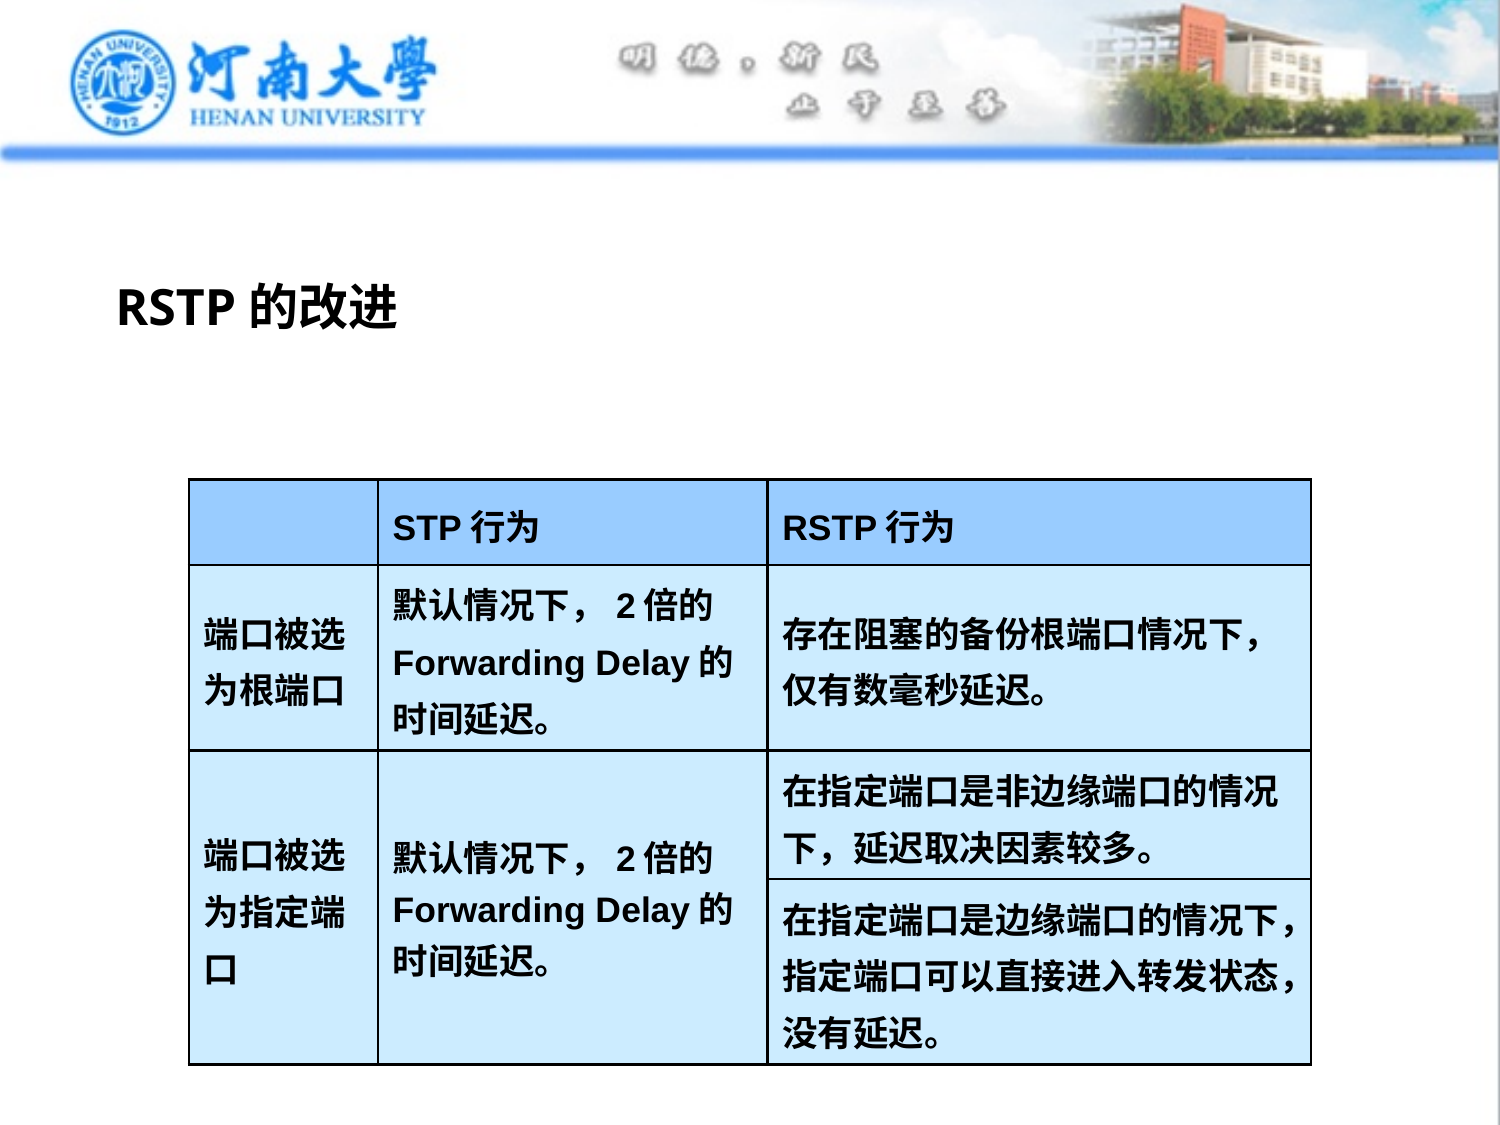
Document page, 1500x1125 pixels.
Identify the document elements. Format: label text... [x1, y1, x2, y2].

table_cell 默认情况下，2倍的Forwarding Delay的时间延迟。 [379, 566, 766, 749]
table_header STP行为 [379, 481, 766, 564]
picture [0, 0, 1500, 1125]
table_cell 默认情况下，2倍的Forwarding Delay的时间延迟。 [379, 752, 766, 1063]
table_cell 端口被选为指定端口 [190, 752, 377, 1063]
table_header RSTP行为 [769, 481, 1310, 564]
title RSTP的改进 [100, 255, 1288, 356]
table_cell 端口被选为根端口 [190, 566, 377, 749]
table_cell 在指定端口是边缘端口的情况下，指定端口可以直接进入转发状态，没有延迟。 [769, 880, 1310, 1063]
table_cell 在指定端口是非边缘端口的情况下，延迟取决因素较多。 [769, 752, 1310, 878]
table_header [190, 481, 377, 564]
table_cell 存在阻塞的备份根端口情况下，仅有数毫秒延迟。 [769, 566, 1310, 749]
